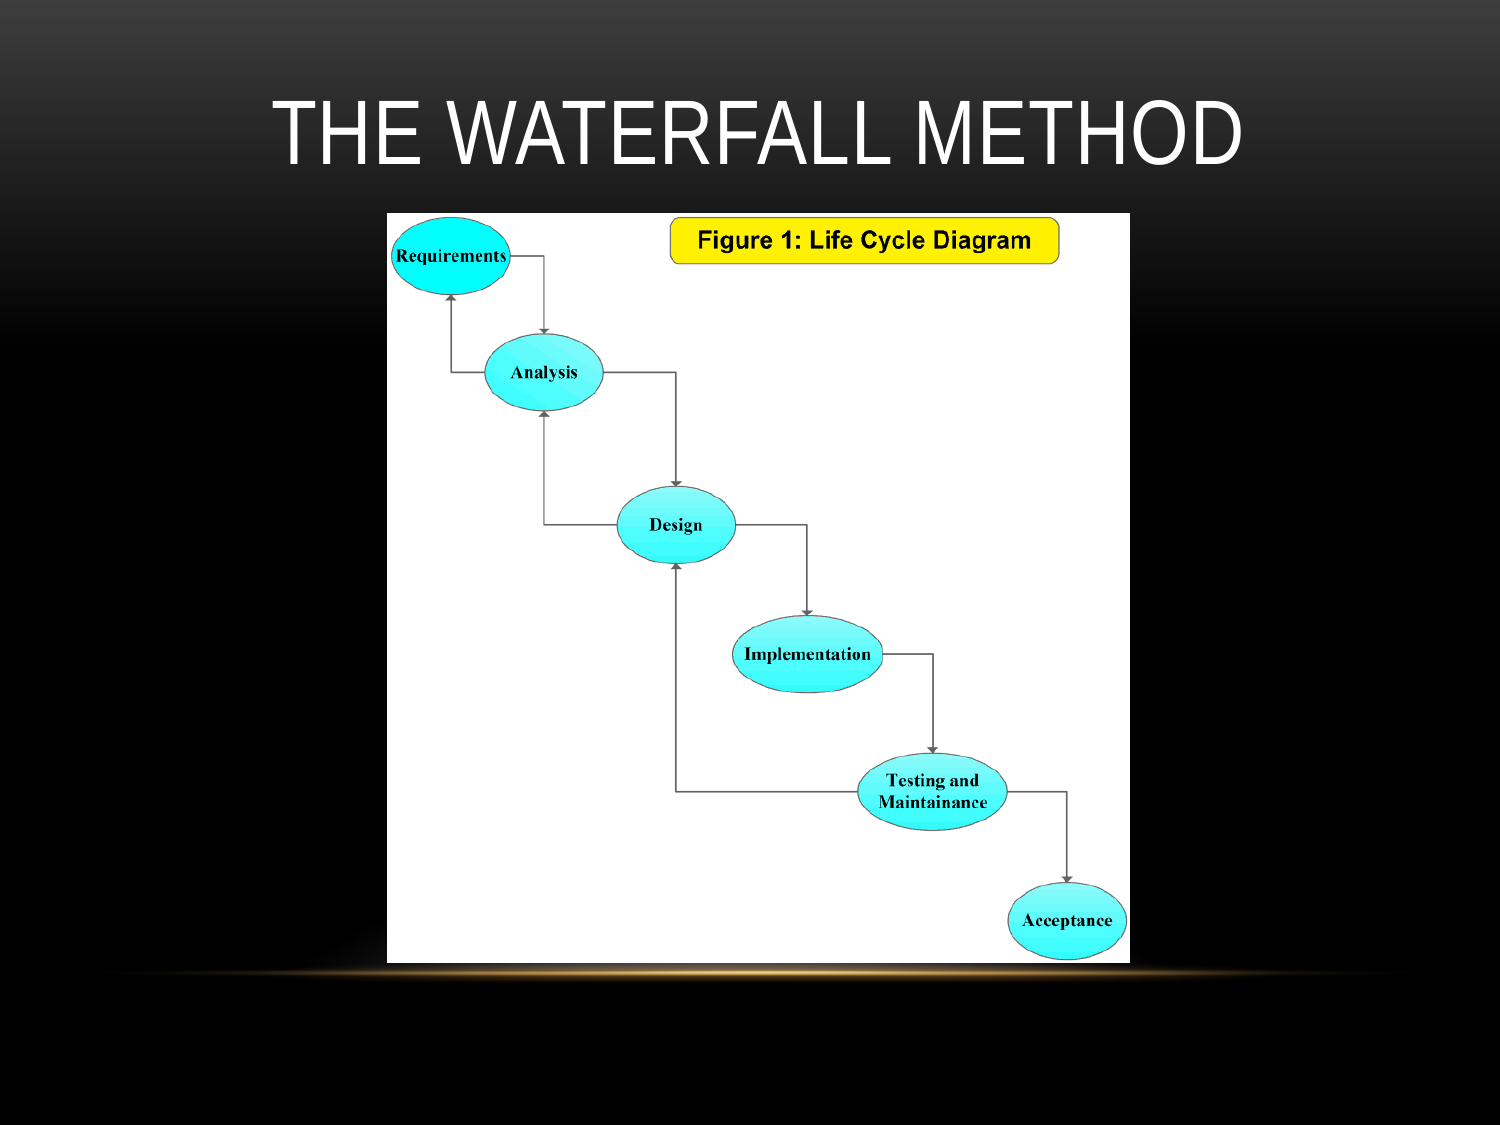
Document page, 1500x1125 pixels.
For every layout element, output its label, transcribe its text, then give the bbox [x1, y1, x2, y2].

picture [0, 0, 1500, 1125]
title The Waterfall Method [108, 2, 1409, 191]
